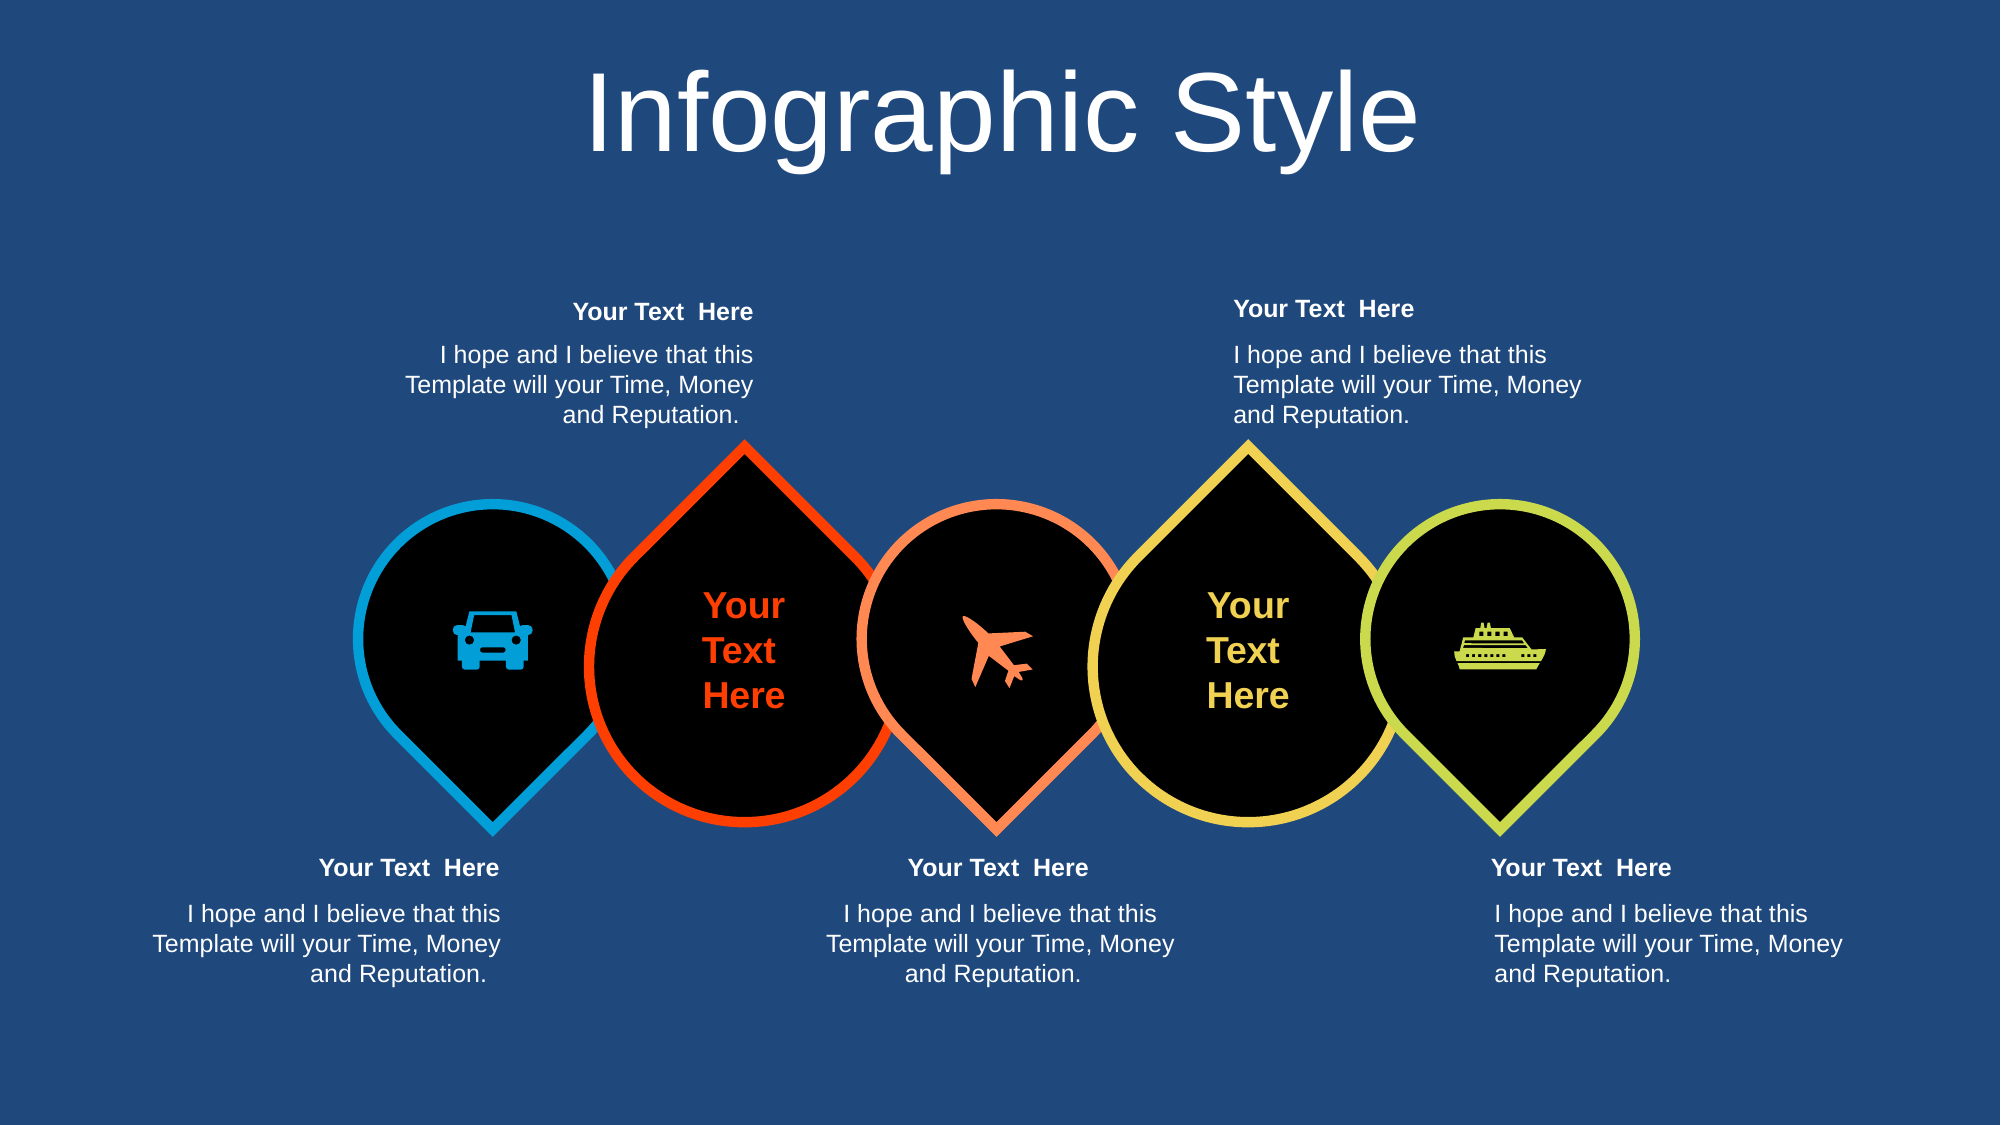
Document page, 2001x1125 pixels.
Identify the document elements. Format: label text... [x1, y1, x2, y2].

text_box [785, 843, 1213, 997]
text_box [357, 288, 769, 437]
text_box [357, 504, 1635, 823]
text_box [1476, 843, 1884, 997]
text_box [90, 843, 517, 997]
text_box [1218, 285, 1631, 437]
list Infographic Style [53, 55, 1952, 175]
